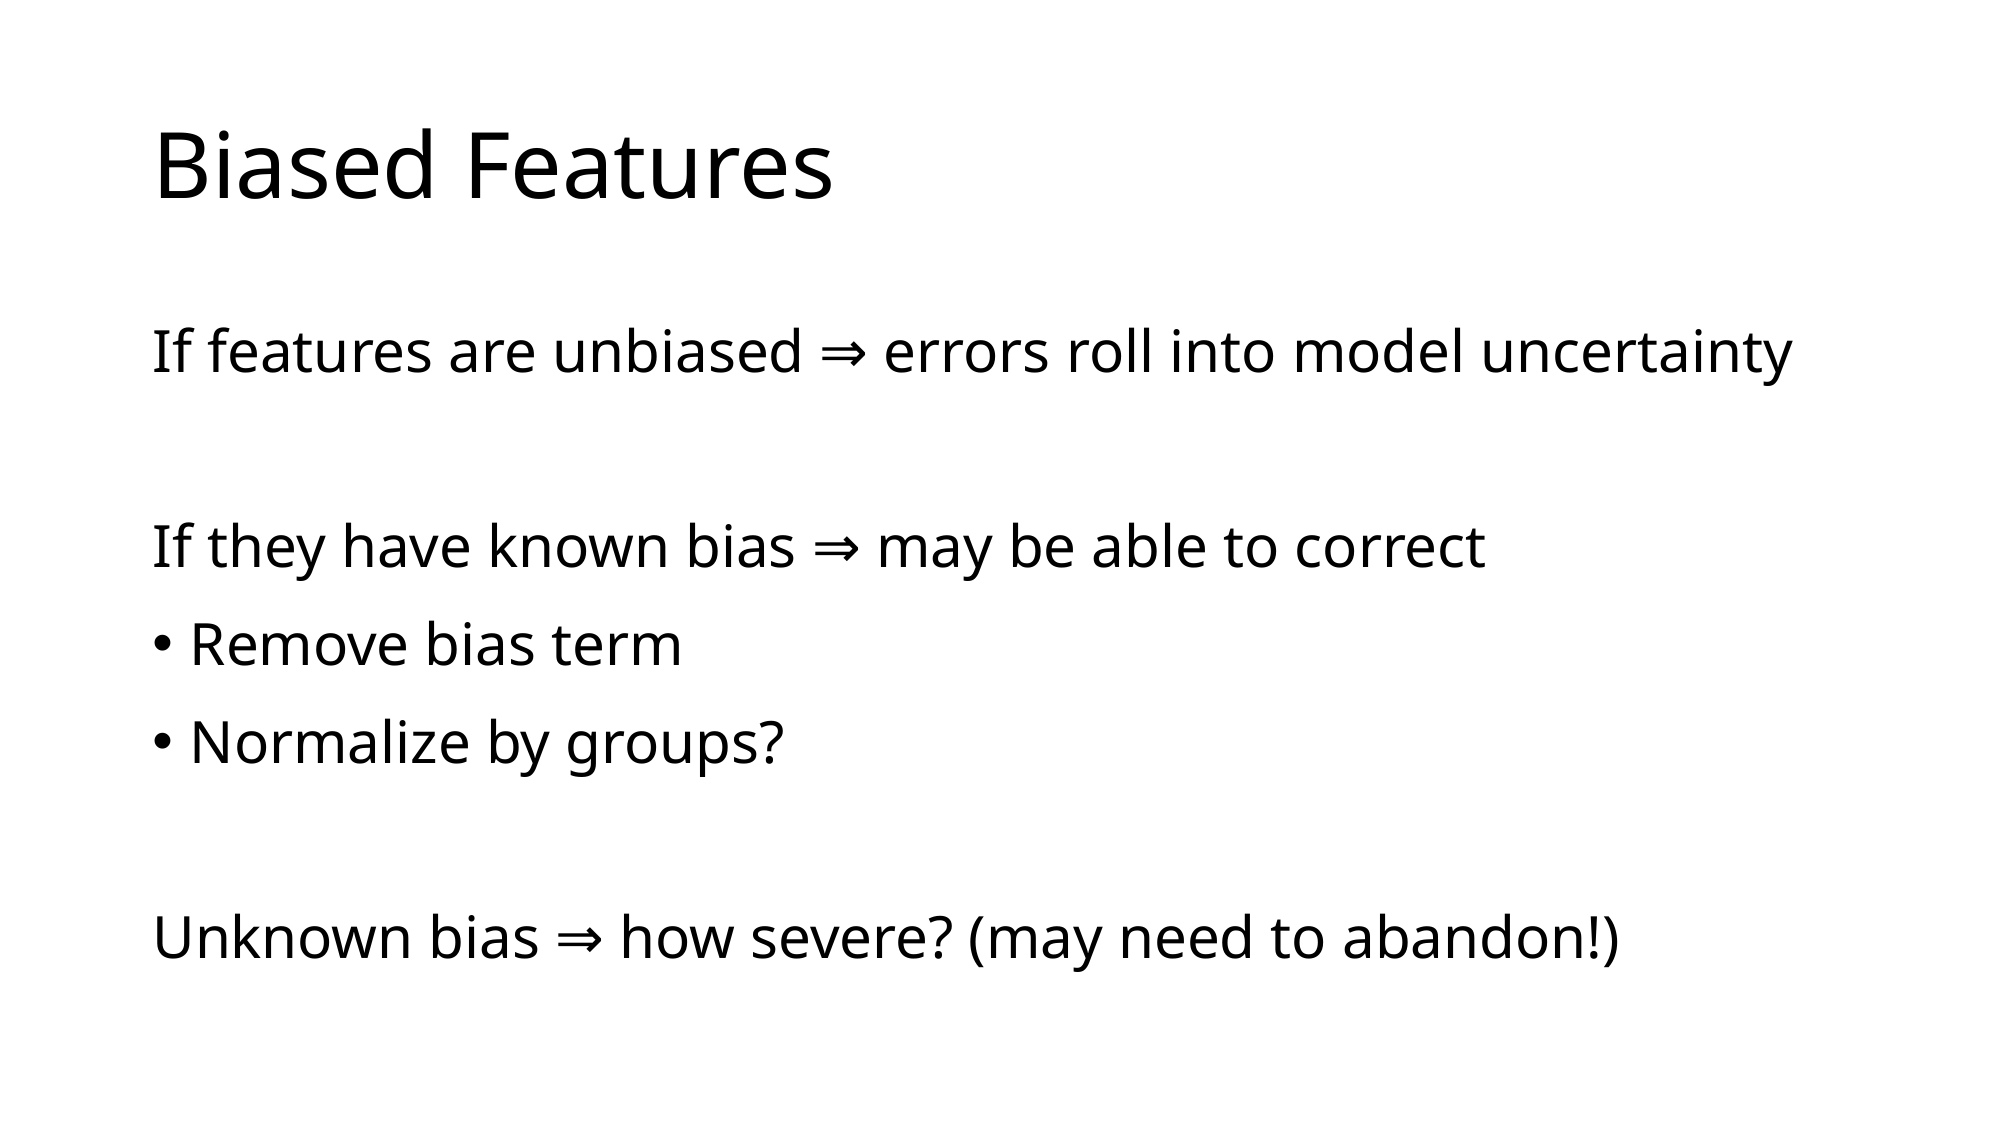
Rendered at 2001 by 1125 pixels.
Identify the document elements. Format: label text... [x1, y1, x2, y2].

title Biased Features [137, 59, 1863, 278]
list If features are unbiased ⇒ errors roll into model uncertainty If they have known bias ⇒ may be able to correct Remove bias term Normalize by groups? Unknown bias ⇒ how severe? (may need to abandon!) [137, 299, 1863, 1014]
